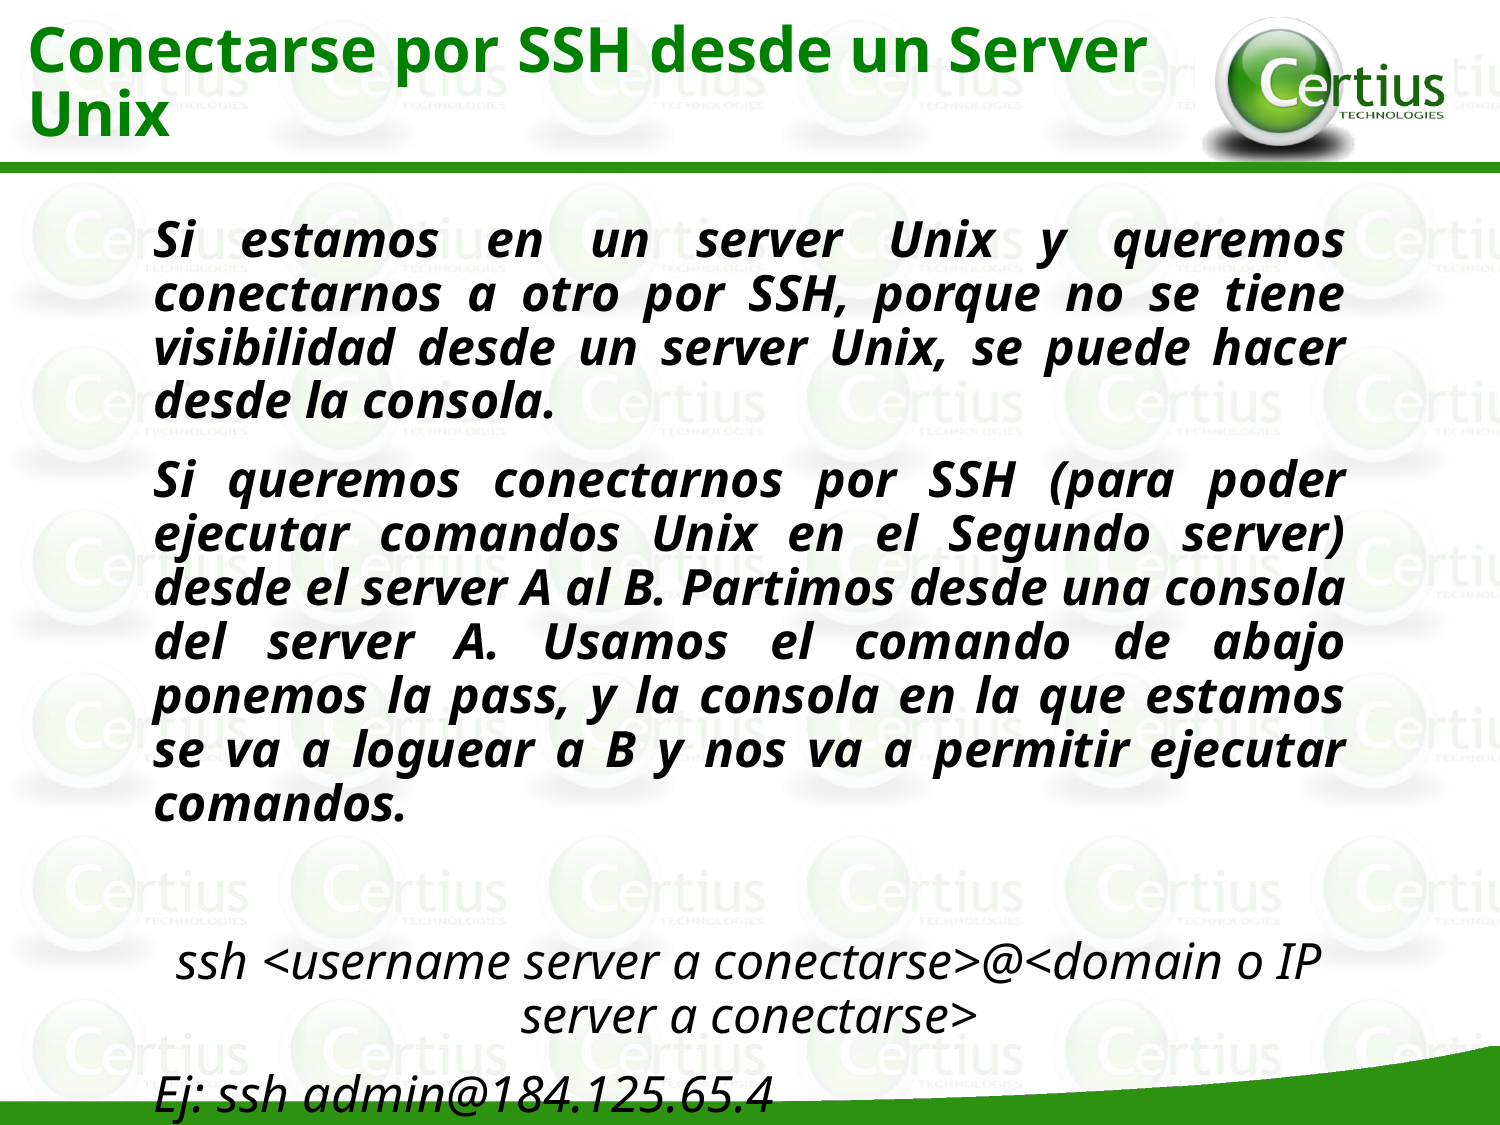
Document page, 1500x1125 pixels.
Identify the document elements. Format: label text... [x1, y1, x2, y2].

text_box Conectarse por SSH desde un Server Unix [12, 18, 1180, 157]
text_box Si estamos en un server Unix y queremos conectarnos a otro por SSH, porque no se tiene visibilidad desde un server Unix, se puede hacer desde la consola. Si queremos conectarnos por SSH (para poder ejecutar comandos Unix en el Segundo server) desde el server A al B. Partimos desde una consola del server A. Usamos el comando de abajo ponemos la pass, y la consola en la que estamos se va a loguear a B y nos va a permitir ejecutar comandos. ssh <username server a conectarse>@<domain o IP server a conectarse> Ej: ssh admin@184.125.65.4 https://linux.die.net/man/1/ssh [138, 206, 1362, 1048]
picture [0, 0, 1500, 1125]
